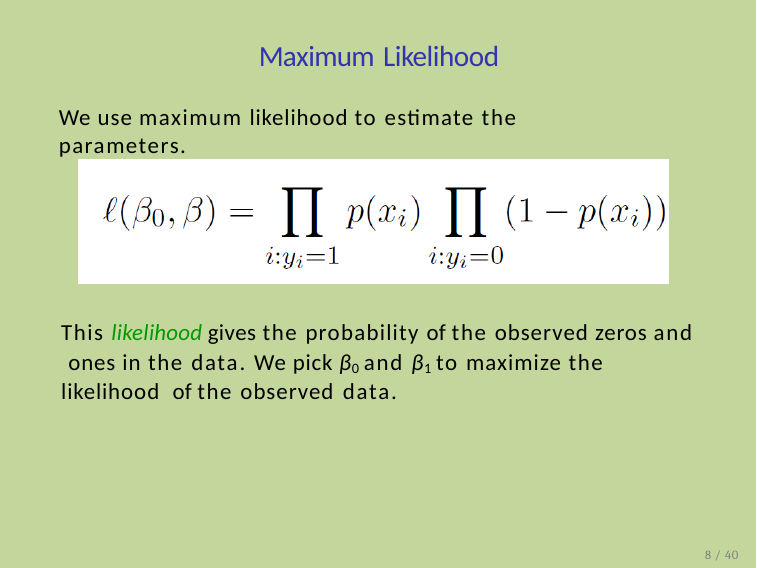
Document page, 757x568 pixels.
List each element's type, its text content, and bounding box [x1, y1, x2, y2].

title Maximum Likelihood [239, 34, 517, 96]
text_box 8 / 40 [703, 548, 743, 563]
text_box This likelihood gives the probability of the observed zeros and ones in the data. We pick β0 and β1 to maximize the likelihood of the observed data. [52, 296, 703, 405]
picture [77, 159, 669, 284]
text_box We use maximum likelihood to estimate the parameters. [56, 96, 624, 158]
